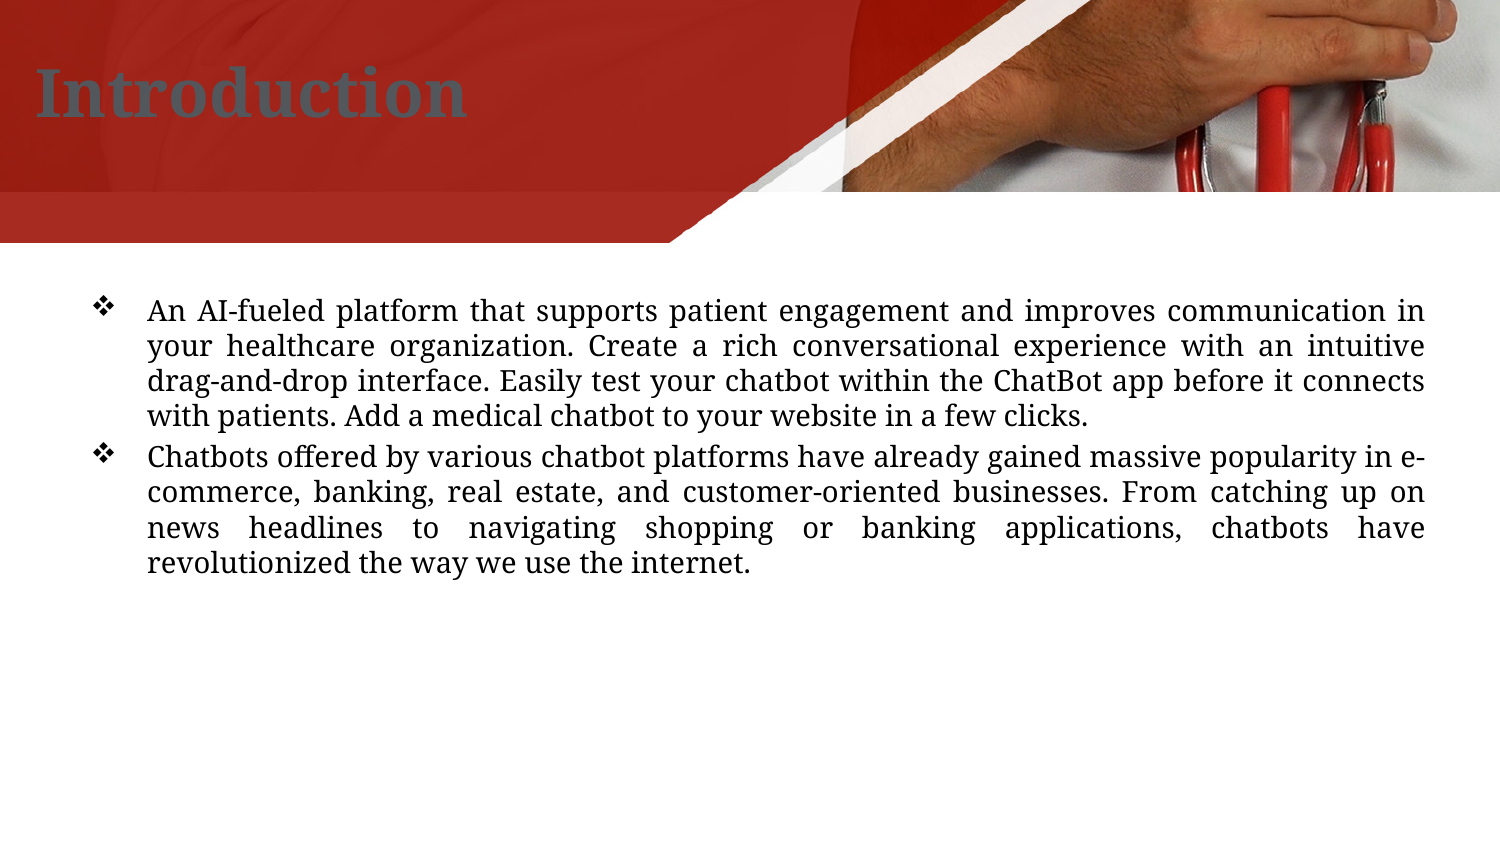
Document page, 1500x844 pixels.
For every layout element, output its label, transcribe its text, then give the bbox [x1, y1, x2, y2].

picture [0, 0, 1500, 844]
title Introduction [20, 31, 1355, 221]
list An AI-fueled platform that supports patient engagement and improves communication in your healthcare organization. Create a rich conversational experience with an intuitive drag-and-drop interface. Easily test your chatbot within the ChatBot app before it connects with patients. Add a medical chatbot to your website in a few clicks. Chatbots offered by various chatbot platforms have already gained massive popularity in e-commerce, banking, real estate, and customer-oriented businesses. From catching up on news headlines to navigating shopping or banking applications, chatbots have revolutionized the way we use the internet. [75, 209, 1442, 753]
